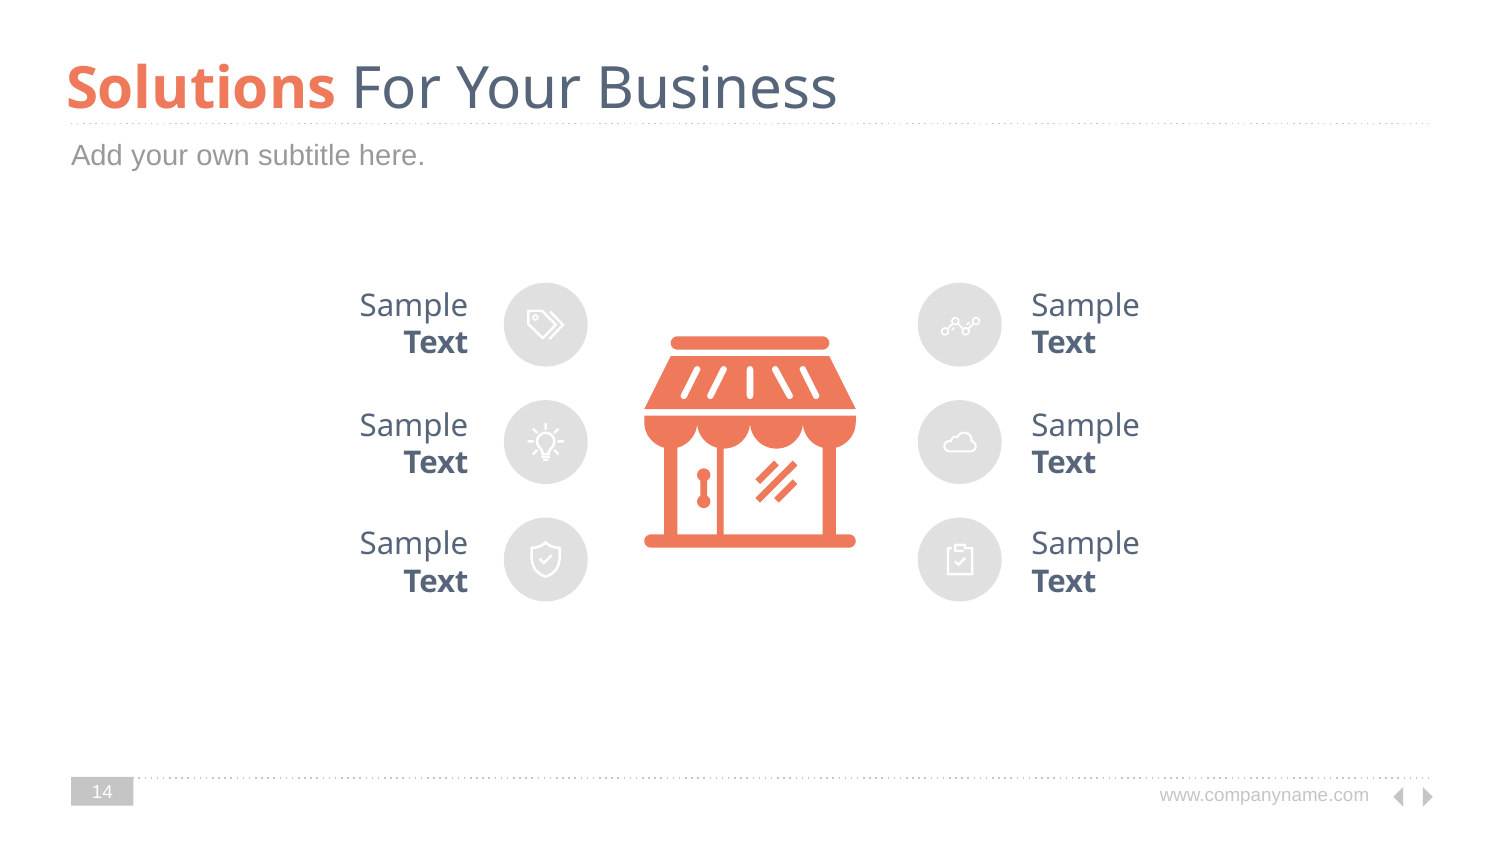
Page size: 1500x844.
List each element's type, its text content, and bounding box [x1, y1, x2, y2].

text_box [503, 517, 588, 602]
text_box Sample Text [1016, 539, 1228, 583]
title Solutions For Your Business [51, 35, 1449, 112]
text_box Sample Text [272, 420, 484, 464]
text_box Add your own subtitle here. [56, 128, 1454, 181]
text_box Sample Text [272, 539, 484, 583]
text_box [503, 282, 588, 367]
text_box Sample Text [1016, 420, 1228, 464]
text_box [644, 356, 856, 410]
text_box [527, 422, 565, 462]
text_box Sample Text [1016, 300, 1228, 344]
text_box [917, 517, 1002, 602]
text_box [917, 400, 1002, 485]
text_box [946, 543, 974, 576]
text_box [943, 431, 977, 453]
slide_number ‹#› [71, 776, 134, 806]
text_box [670, 336, 830, 350]
text_box [503, 400, 588, 485]
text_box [940, 316, 981, 336]
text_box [529, 540, 562, 579]
text_box [644, 415, 856, 548]
text_box [917, 282, 1002, 367]
text_box Sample Text [272, 300, 484, 344]
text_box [526, 309, 565, 340]
